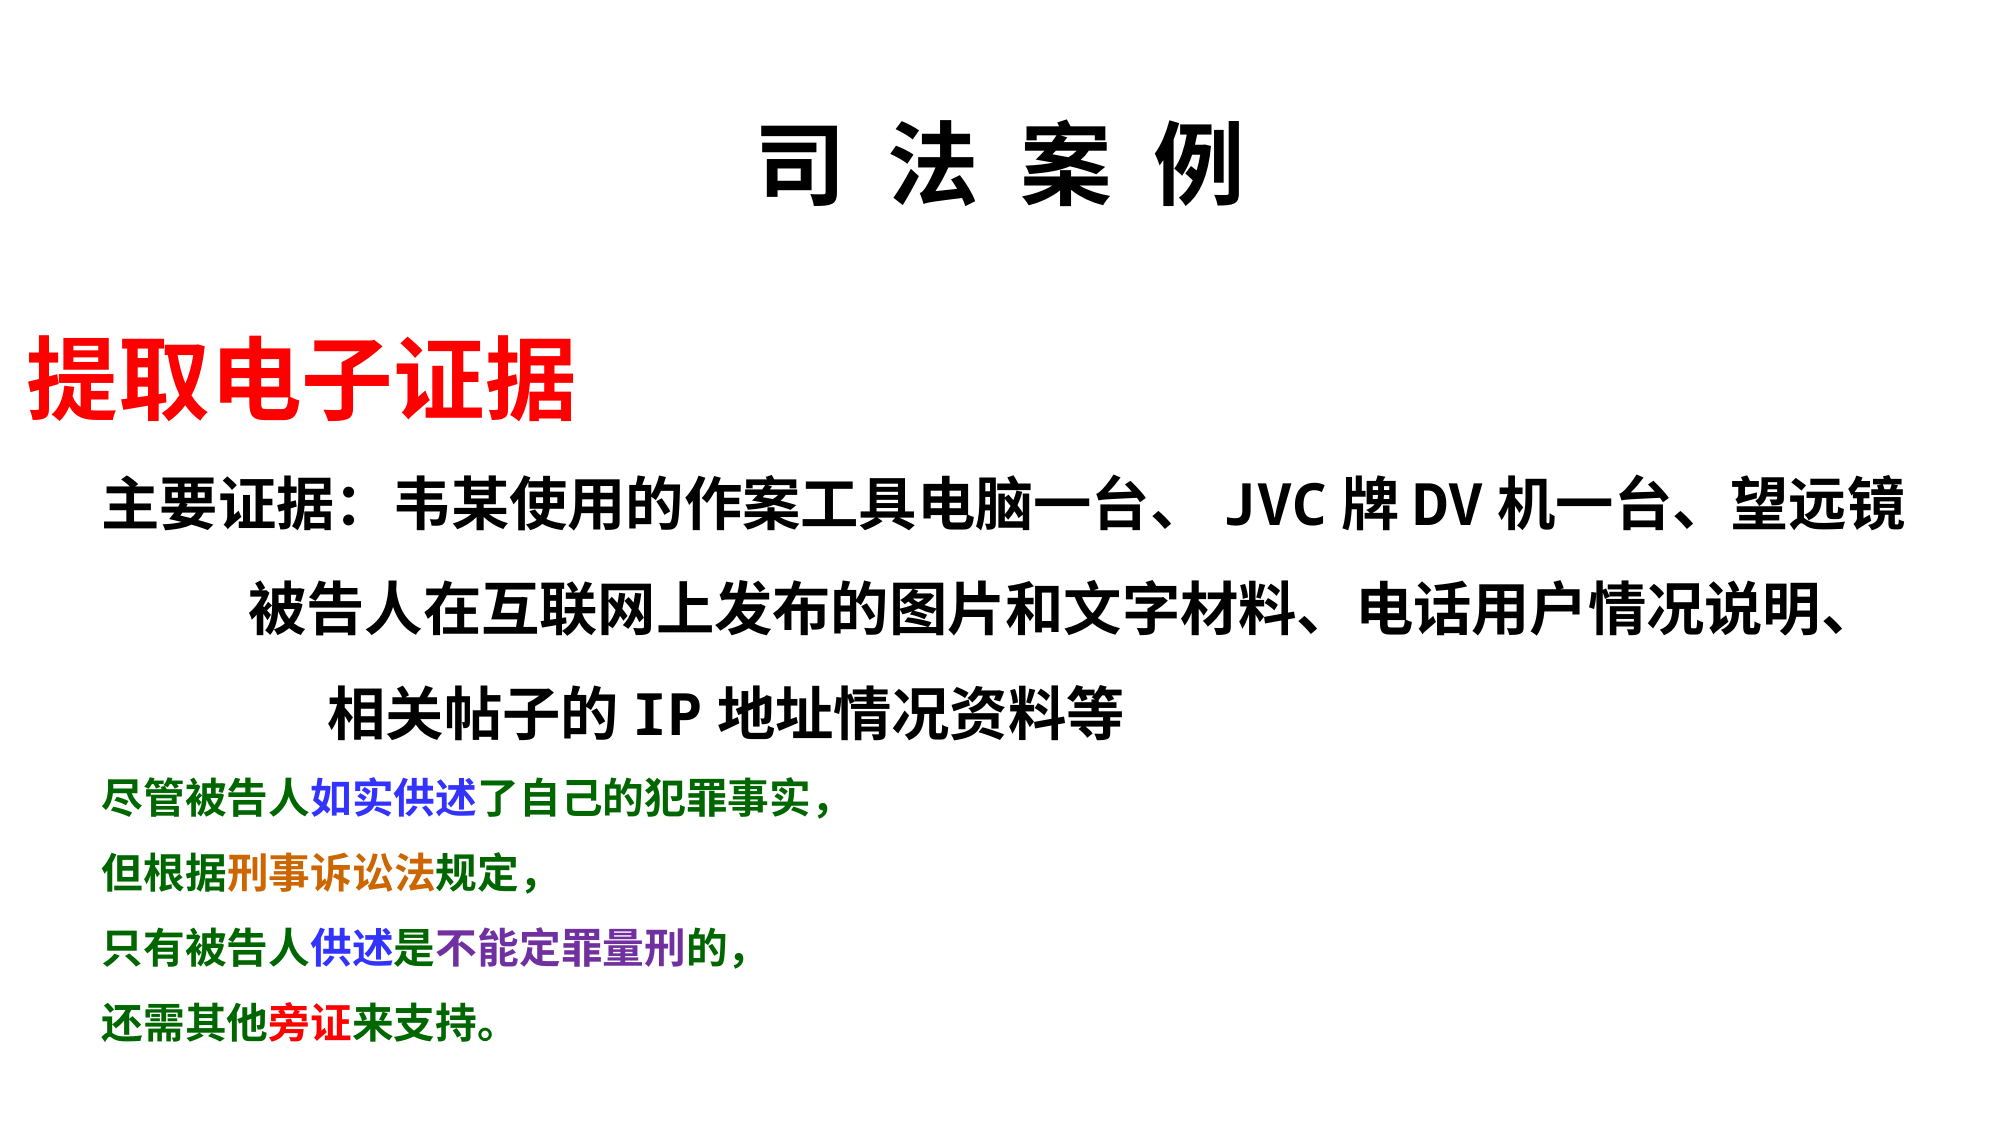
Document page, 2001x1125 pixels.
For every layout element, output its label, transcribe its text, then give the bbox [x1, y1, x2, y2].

title 司 法 案 例 [137, 59, 1863, 259]
list 提取电子证据 主要证据：韦某使用的作案工具电脑一台、JVC牌DV机一台、望远镜 被告人在互联网上发布的图片和文字材料、电话用户情况说明、 相关帖子的IP地址情况资料等 尽管被告人如实供述了自己的犯罪事实， 但根据刑事诉讼法规定， 只有被告人供述是不能定罪量刑的， 还需其他旁证来支持。 [11, 259, 2000, 1066]
